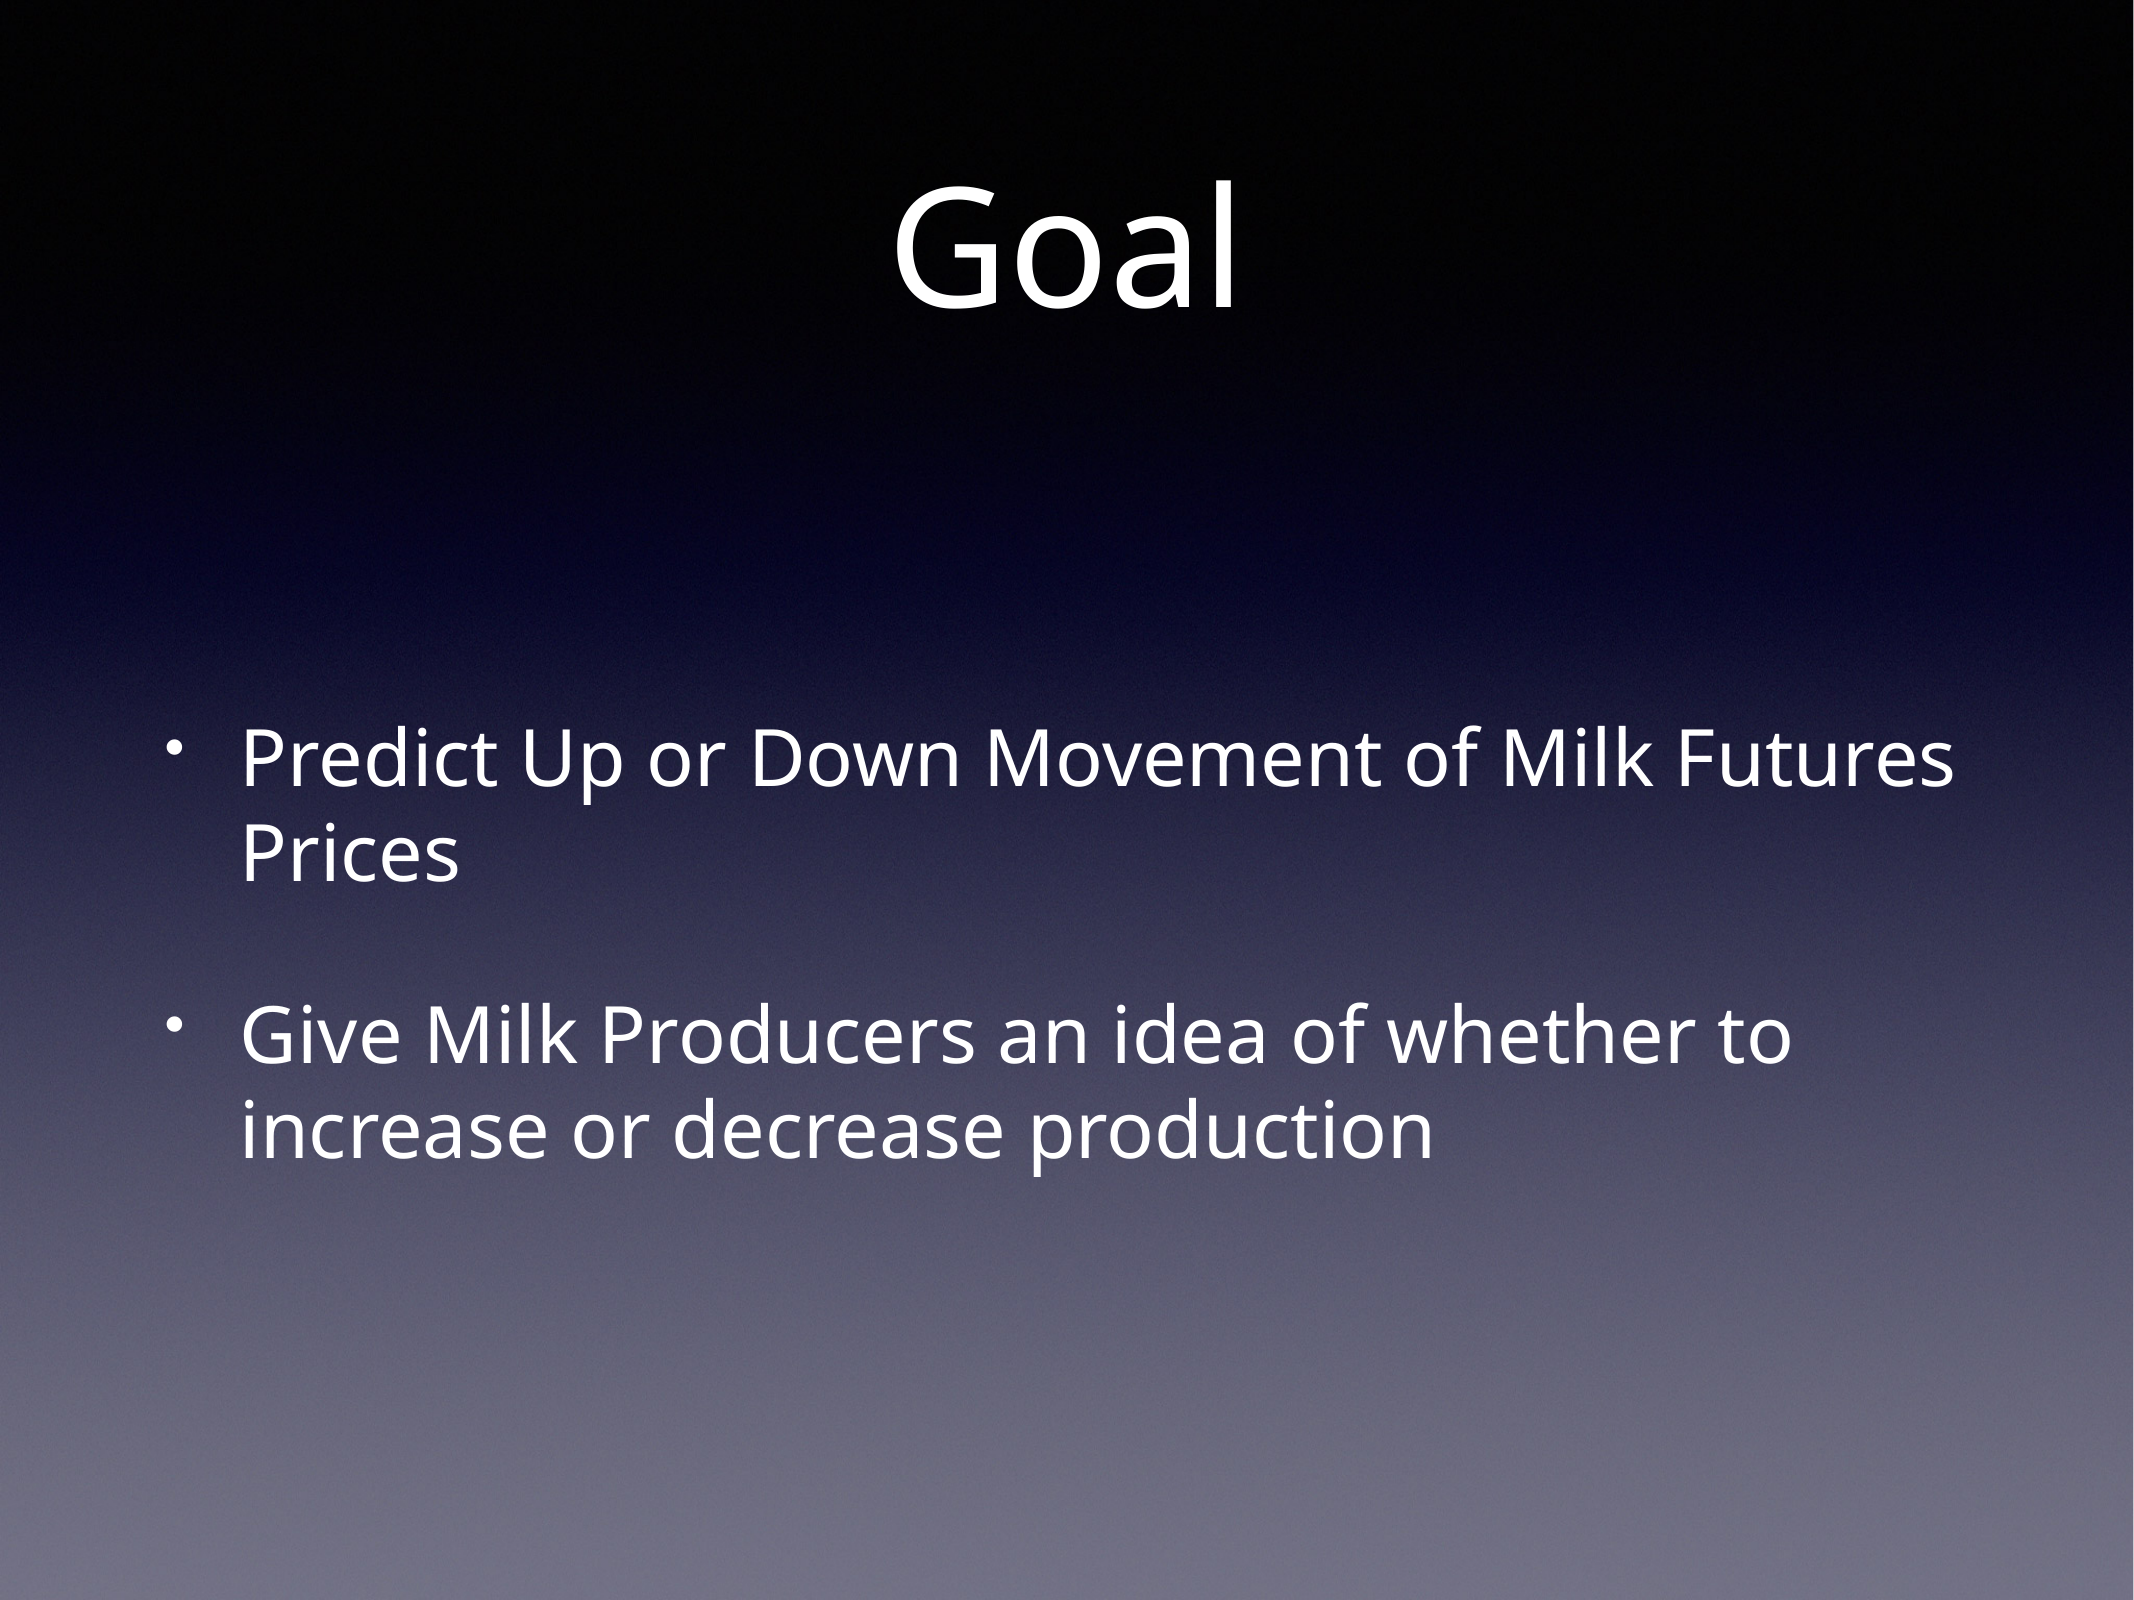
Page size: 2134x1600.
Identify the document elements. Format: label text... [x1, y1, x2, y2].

list Predict Up or Down Movement of Milk Futures Prices Give Milk Producers an idea of whether to increase or decrease production [155, 424, 1978, 1457]
title Goal [155, 66, 1978, 416]
picture [0, 0, 2134, 1600]
